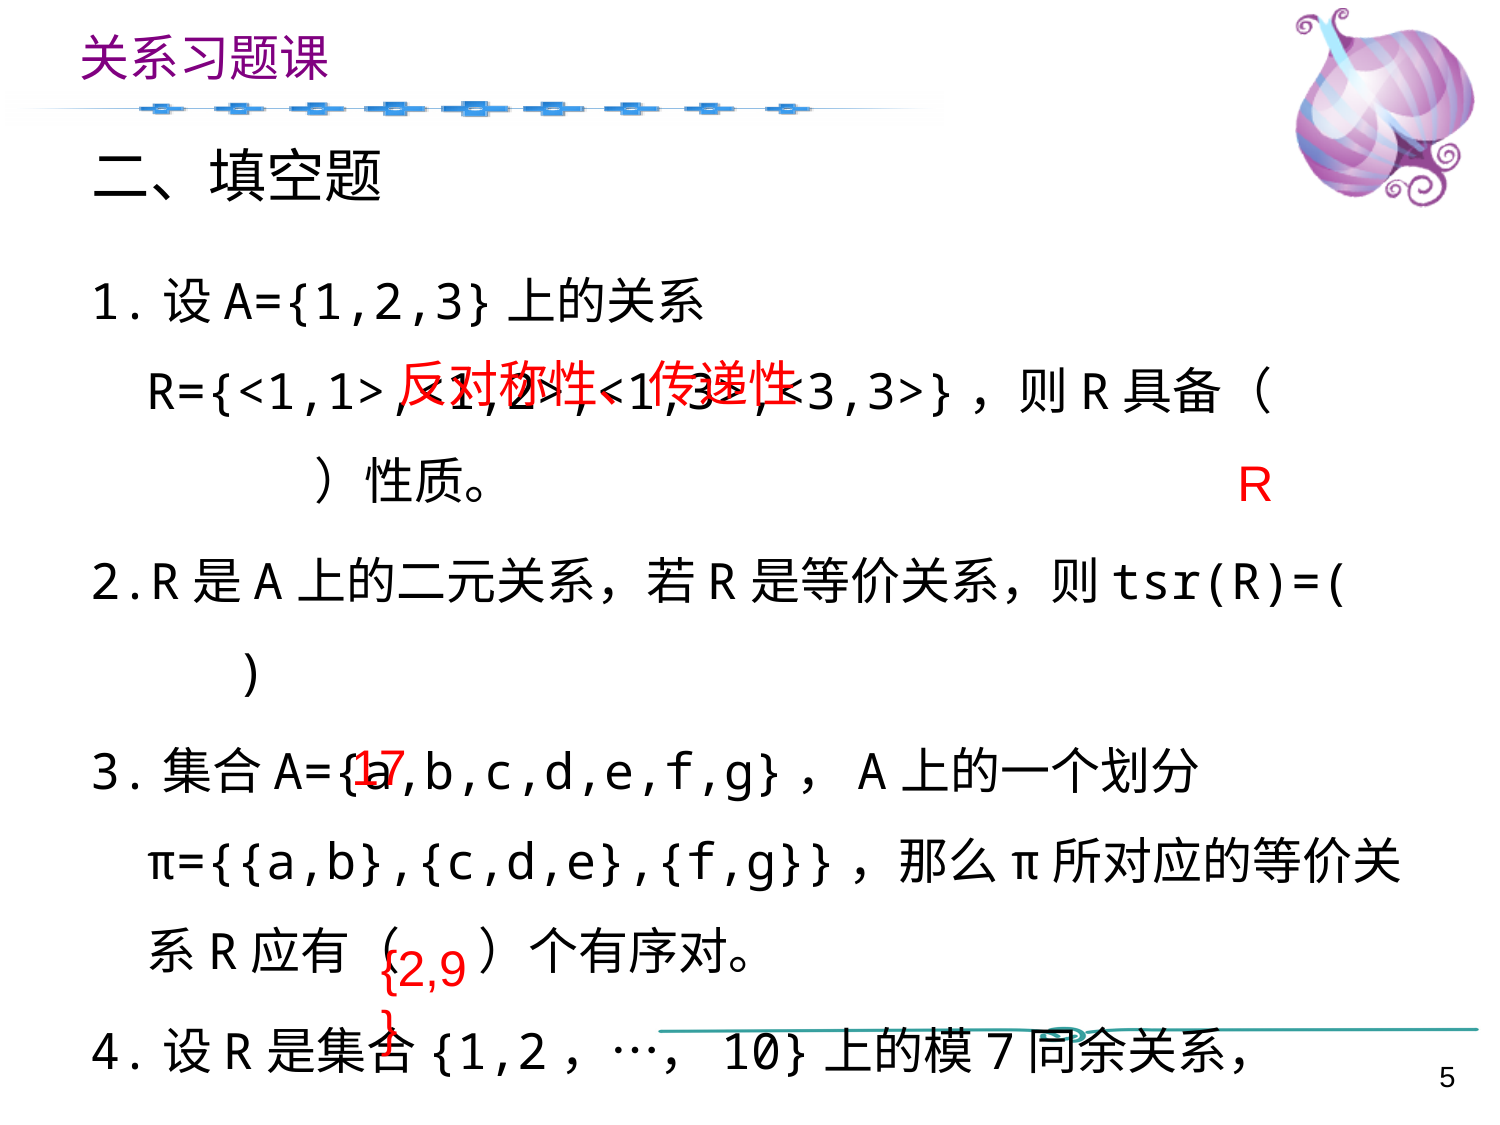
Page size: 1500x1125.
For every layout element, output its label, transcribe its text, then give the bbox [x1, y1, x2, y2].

title 二、填空题 [76, 127, 408, 220]
text_box R [1222, 444, 1317, 520]
text_box 反对称性、传递性 [383, 344, 880, 420]
picture [655, 1021, 1481, 1047]
list 1.设A={1,2,3}上的关系R={<1,1>,<1,2>,<1,3>,<3,3>}，则R具备（ ）性质。 2.R是A上的二元关系，若R是等价关系，则tsr(R)=( ) 3.集合A={a,b,c,d,e,f,g}，A上的一个划分π={{a,b},{c,d,e},{f,g}}，那么π所对应的等价关系R应有（ ）个有序对。 4.设R是集合{1,2，…，10}上的模7同余关系， 则[2]R=( ) [75, 231, 1425, 1005]
picture [5, 90, 944, 126]
picture [1280, 8, 1481, 208]
slide_number 5 [1364, 1051, 1471, 1106]
text_box {2,9} [366, 928, 496, 1064]
text_box 17 [336, 727, 431, 803]
